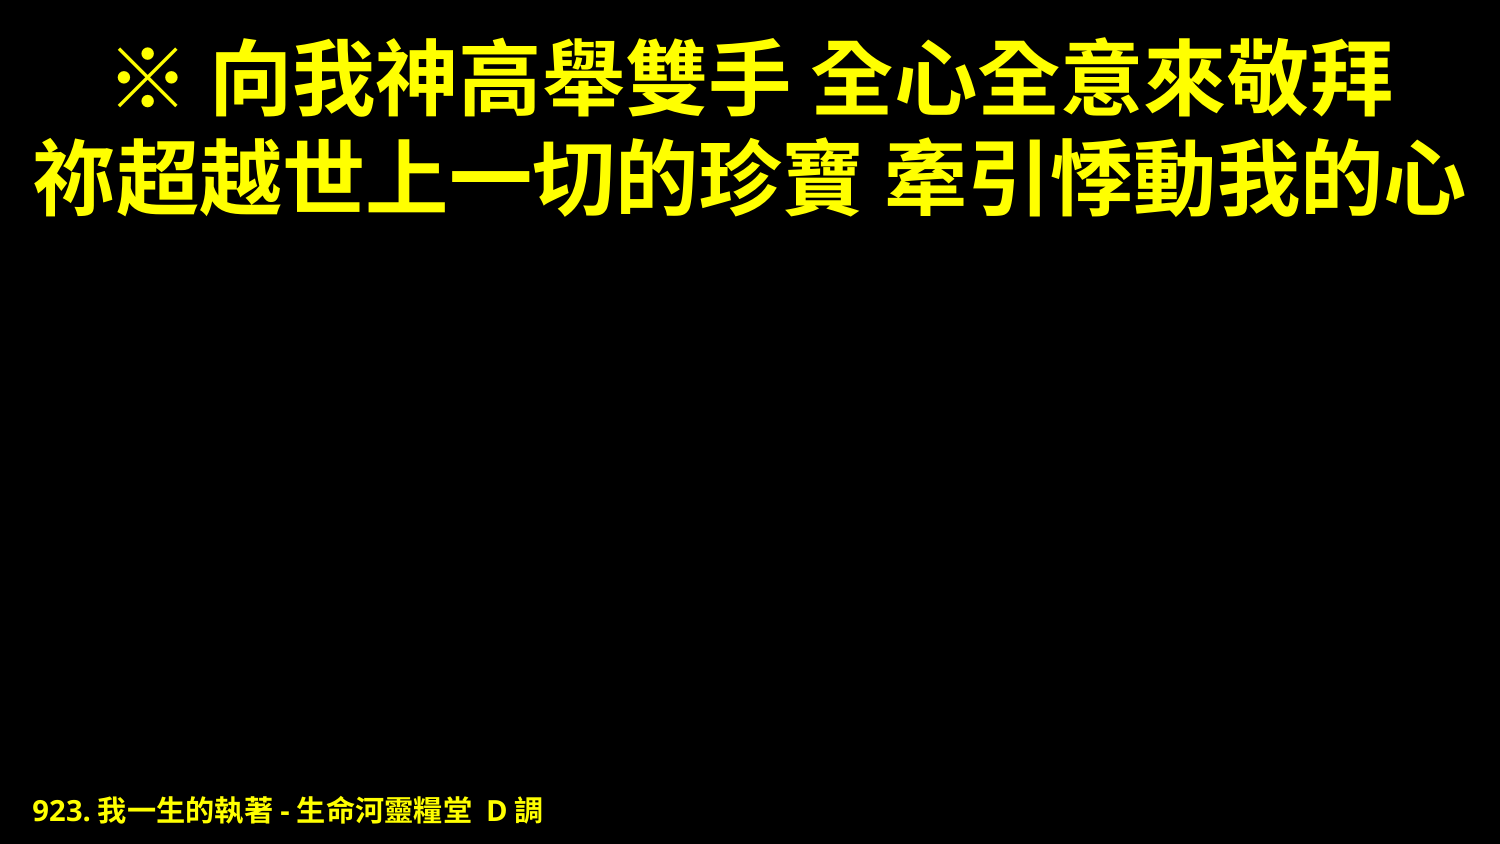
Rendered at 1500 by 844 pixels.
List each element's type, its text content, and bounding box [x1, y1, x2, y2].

text_box 923.我一生的執著-生命河靈糧堂 D調 [17, 784, 774, 835]
title ※向我神高舉雙手 全心全意來敬拜 祢超越世上一切的珍寶 牽引悸動我的心 [0, 55, 1500, 197]
